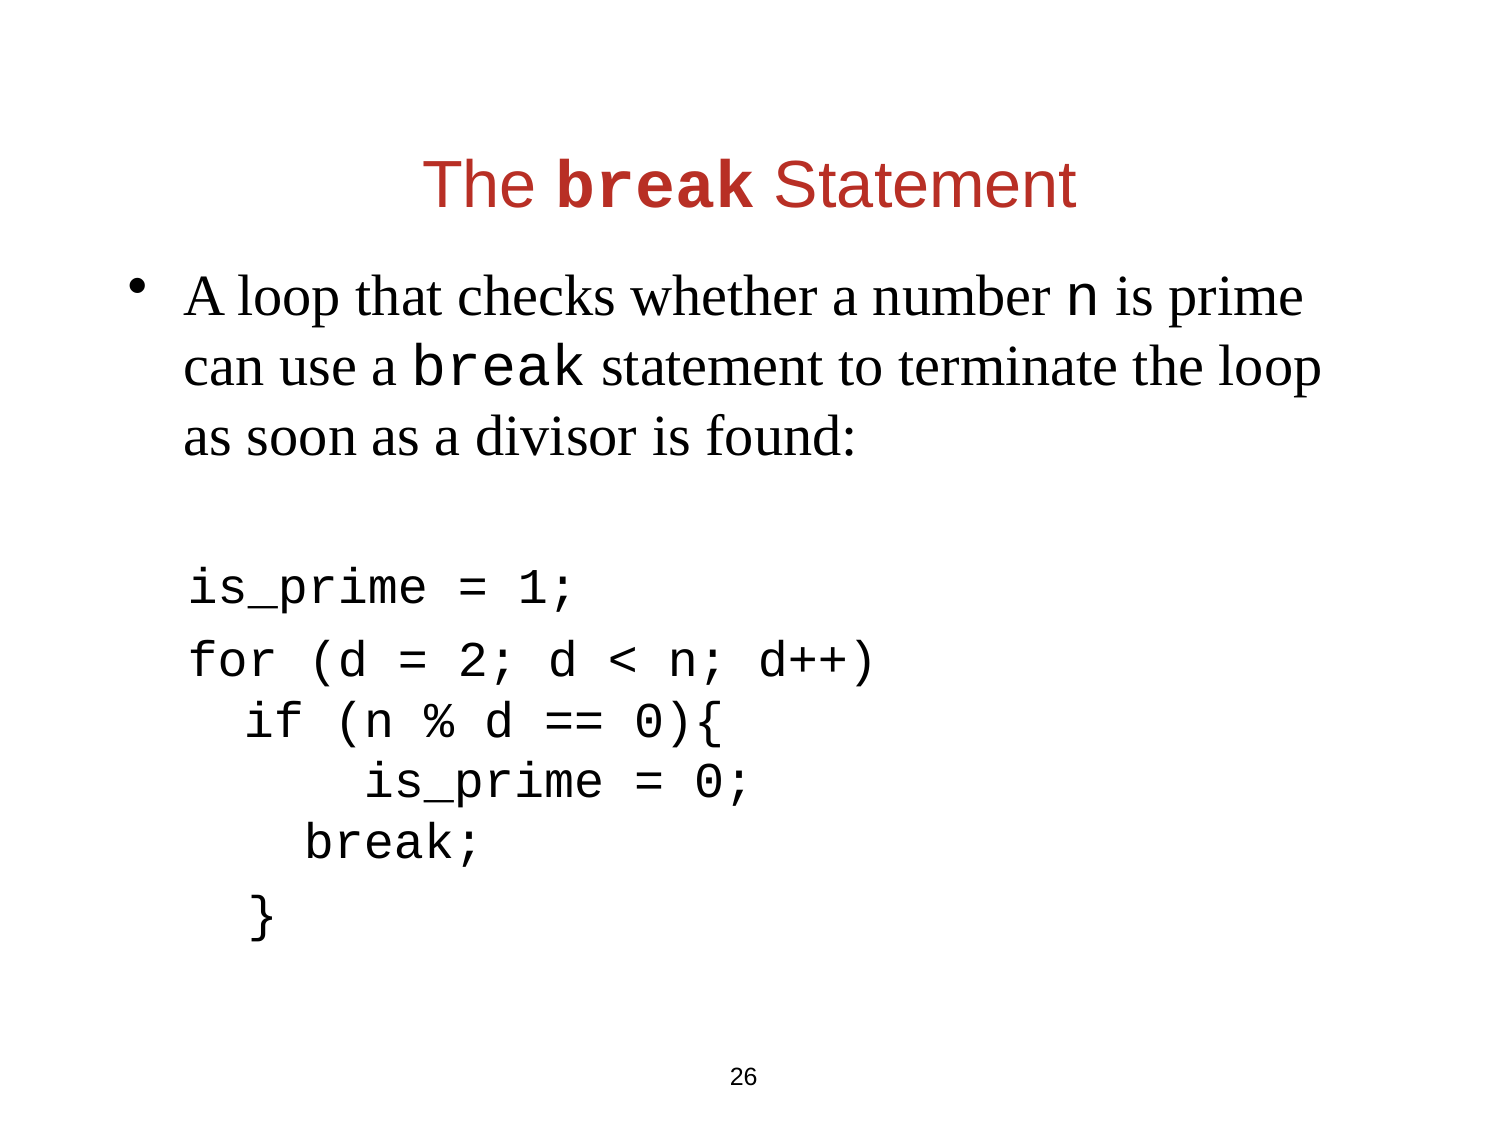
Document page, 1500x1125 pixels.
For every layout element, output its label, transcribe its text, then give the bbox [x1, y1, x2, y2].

list A loop that checks whether a number n is prime can use a break statement to terminate the loop as soon as a divisor is found: is_prime = 1; for (d = 2; d < n; d++) if (n % d == 0){ is_prime = 0; break; } [112, 249, 1400, 1038]
slide_number 26 [687, 1049, 801, 1101]
title The break Statement [112, 125, 1388, 238]
